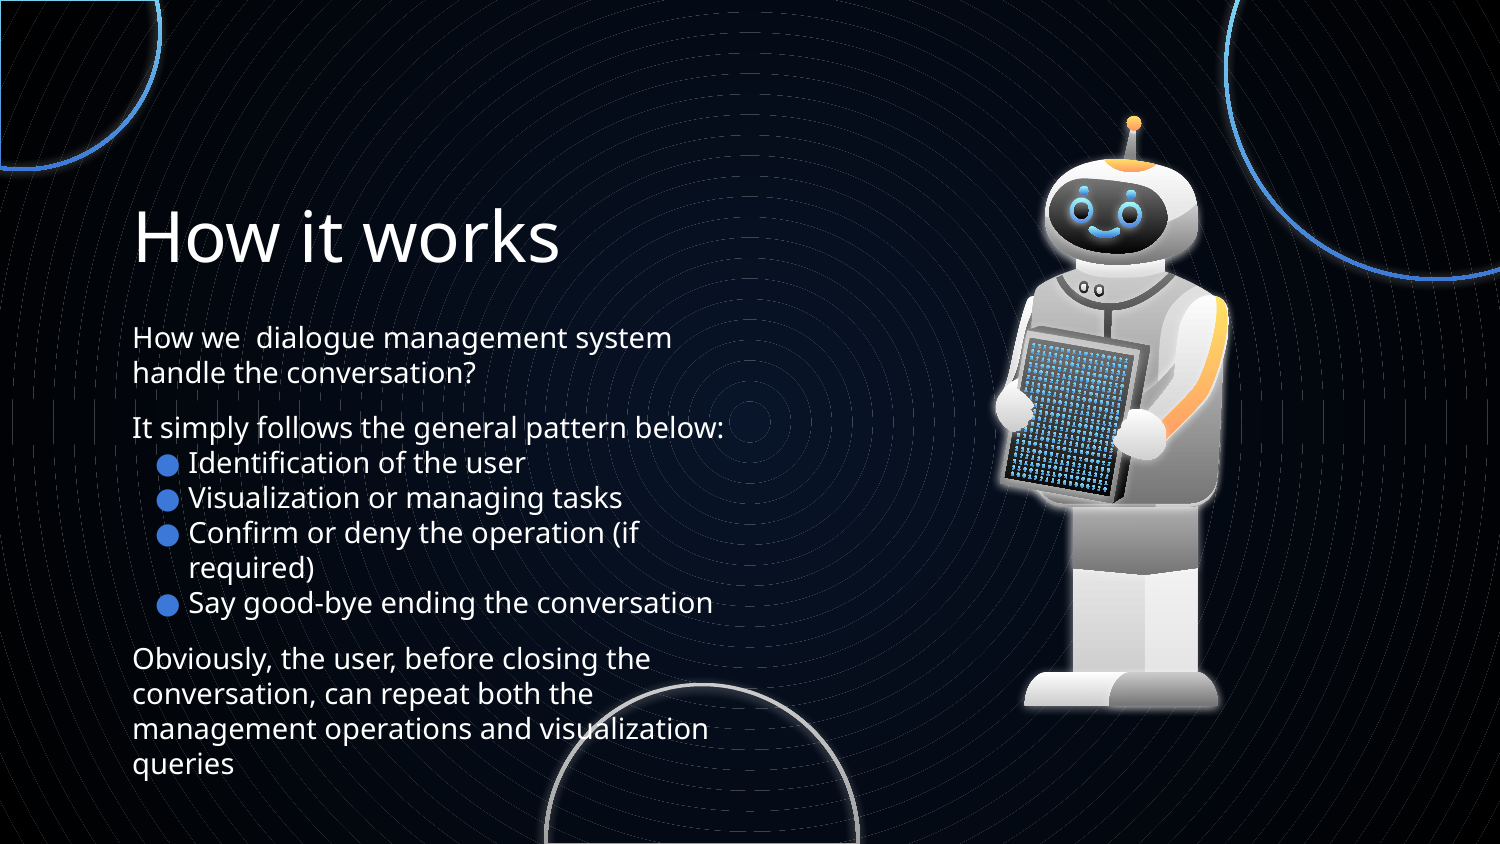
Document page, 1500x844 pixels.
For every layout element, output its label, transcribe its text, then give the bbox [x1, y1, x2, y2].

subtitle How we dialogue management system handle the conversation? It simply follows the general pattern below: Identification of the user Visualization or managing tasks Confirm or deny the operation (if required) Say good-bye ending the conversation Obviously, the user, before closing the conversation, can repeat both the management operations and visualization queries [116, 303, 773, 600]
title How it works [116, 176, 773, 292]
text_box [1224, 0, 1240, 113]
text_box [1248, 159, 1500, 281]
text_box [994, 115, 1243, 706]
